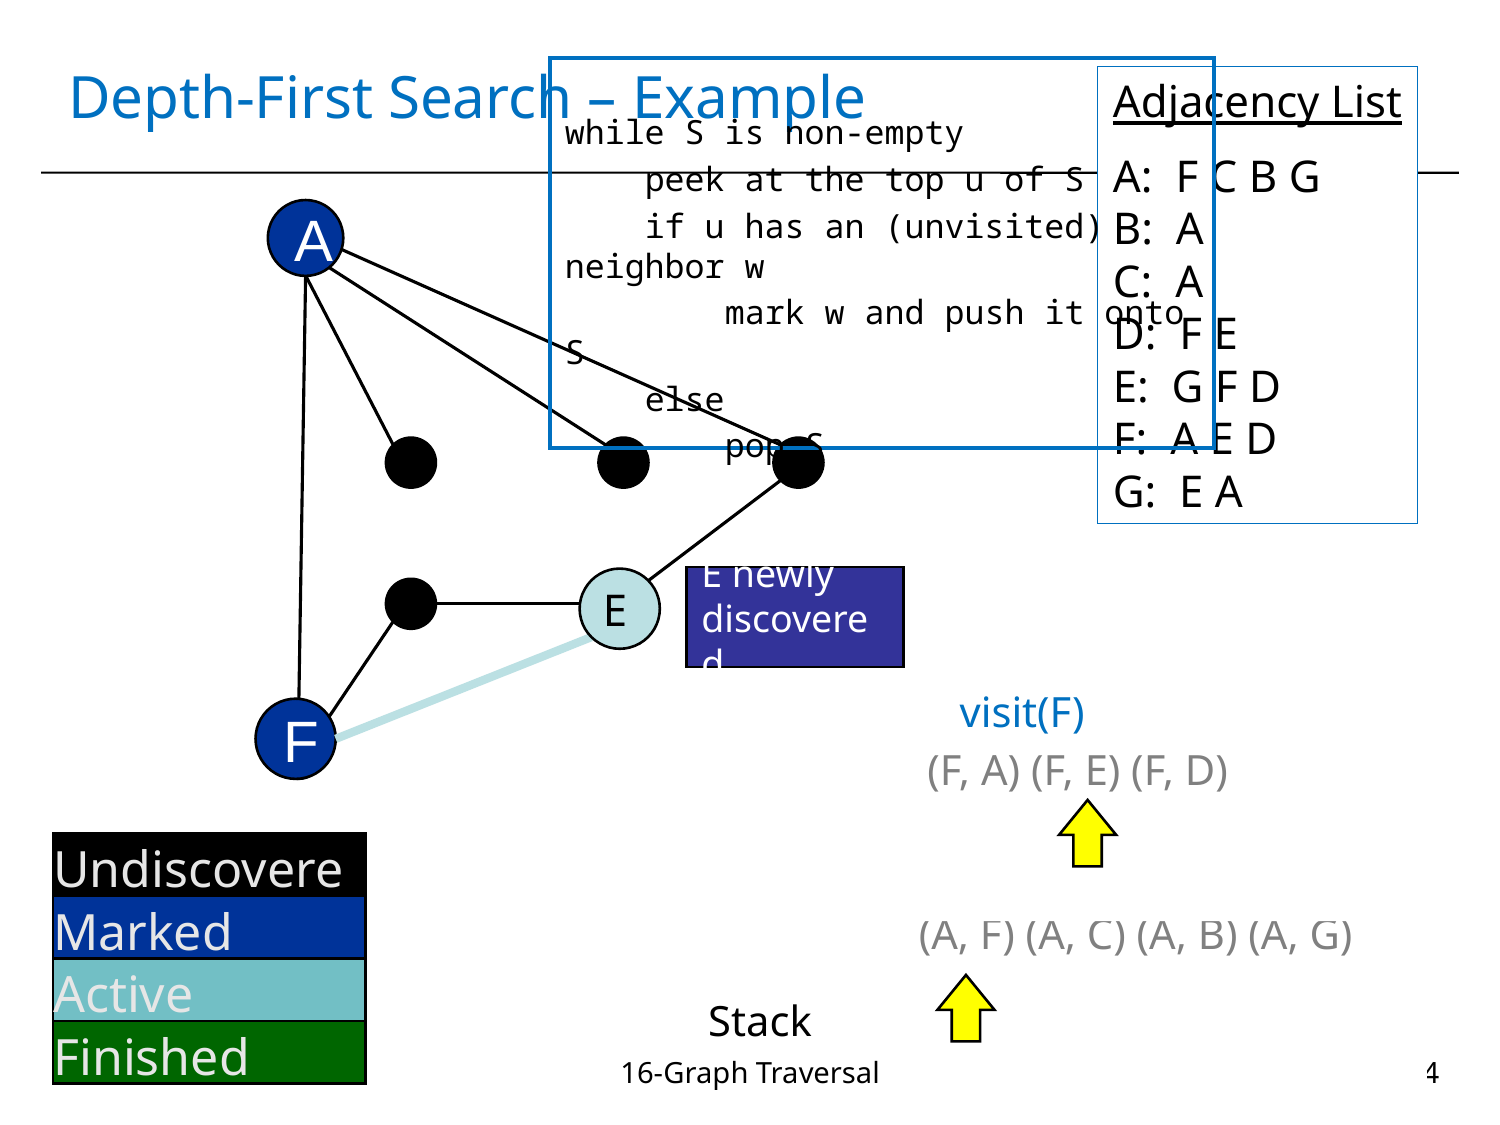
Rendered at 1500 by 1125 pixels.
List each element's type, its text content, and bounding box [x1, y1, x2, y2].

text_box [298, 275, 306, 730]
text_box B [385, 452, 436, 488]
text_box F [255, 698, 335, 779]
text_box E [579, 568, 618, 649]
title Depth-First Search – Example [52, 30, 1448, 159]
text_box C [598, 452, 649, 488]
text_box A [267, 200, 344, 275]
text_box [640, 481, 781, 546]
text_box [623, 547, 1436, 1097]
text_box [324, 241, 781, 444]
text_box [315, 622, 394, 735]
text_box while S is non-empty peek at the top u of S if u has an (unvisited) neighbor w mark w and push it onto S else pop S [549, 57, 1214, 449]
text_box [315, 260, 319, 274]
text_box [335, 636, 592, 740]
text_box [305, 275, 394, 446]
text_box D [385, 578, 436, 629]
text_box Adjacency List A: F C B G B: A C: A D: F E E: G F D F: A E D G: E A [1097, 66, 1418, 524]
text_box G [773, 449, 824, 488]
footer 16-Graph Traversal [502, 1046, 999, 1125]
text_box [52, 833, 366, 1084]
slide_number 34 [1104, 1046, 1455, 1125]
